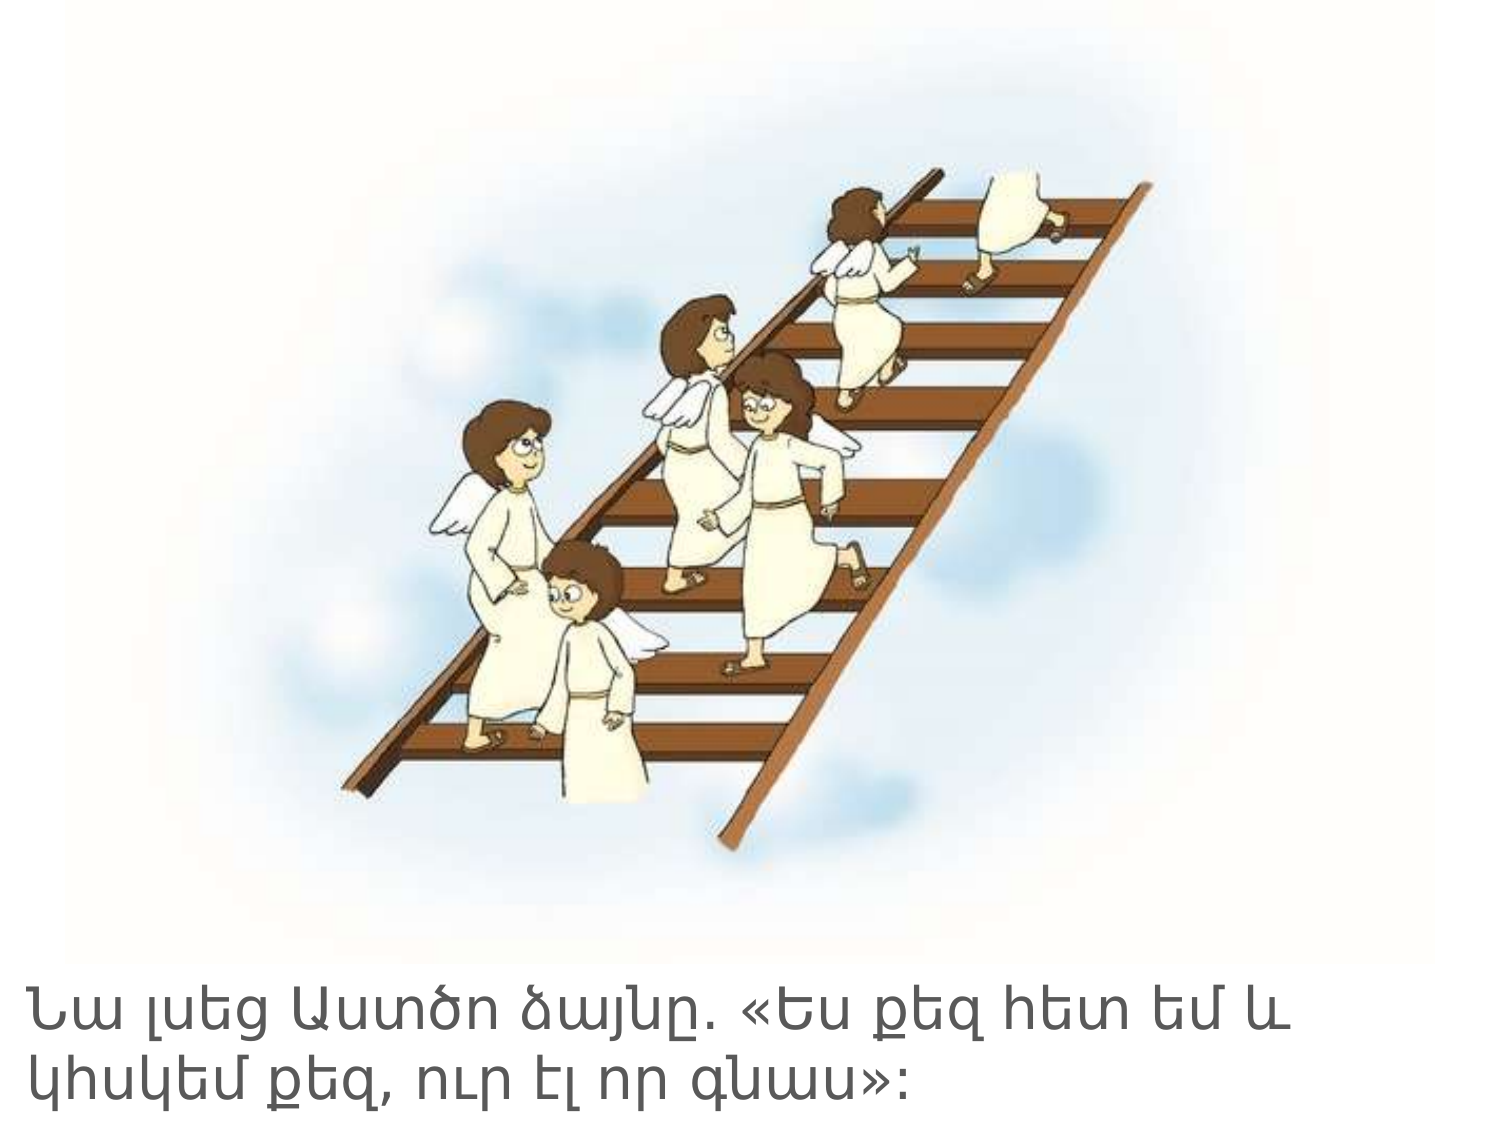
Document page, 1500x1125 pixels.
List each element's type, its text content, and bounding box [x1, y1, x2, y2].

picture [64, 0, 1436, 965]
text_box Նա լսեց Աստծո ձայնը. «Ես քեզ հետ եմ և կհսկեմ քեզ, ուր էլ որ գնաս»: [11, 964, 1498, 1119]
